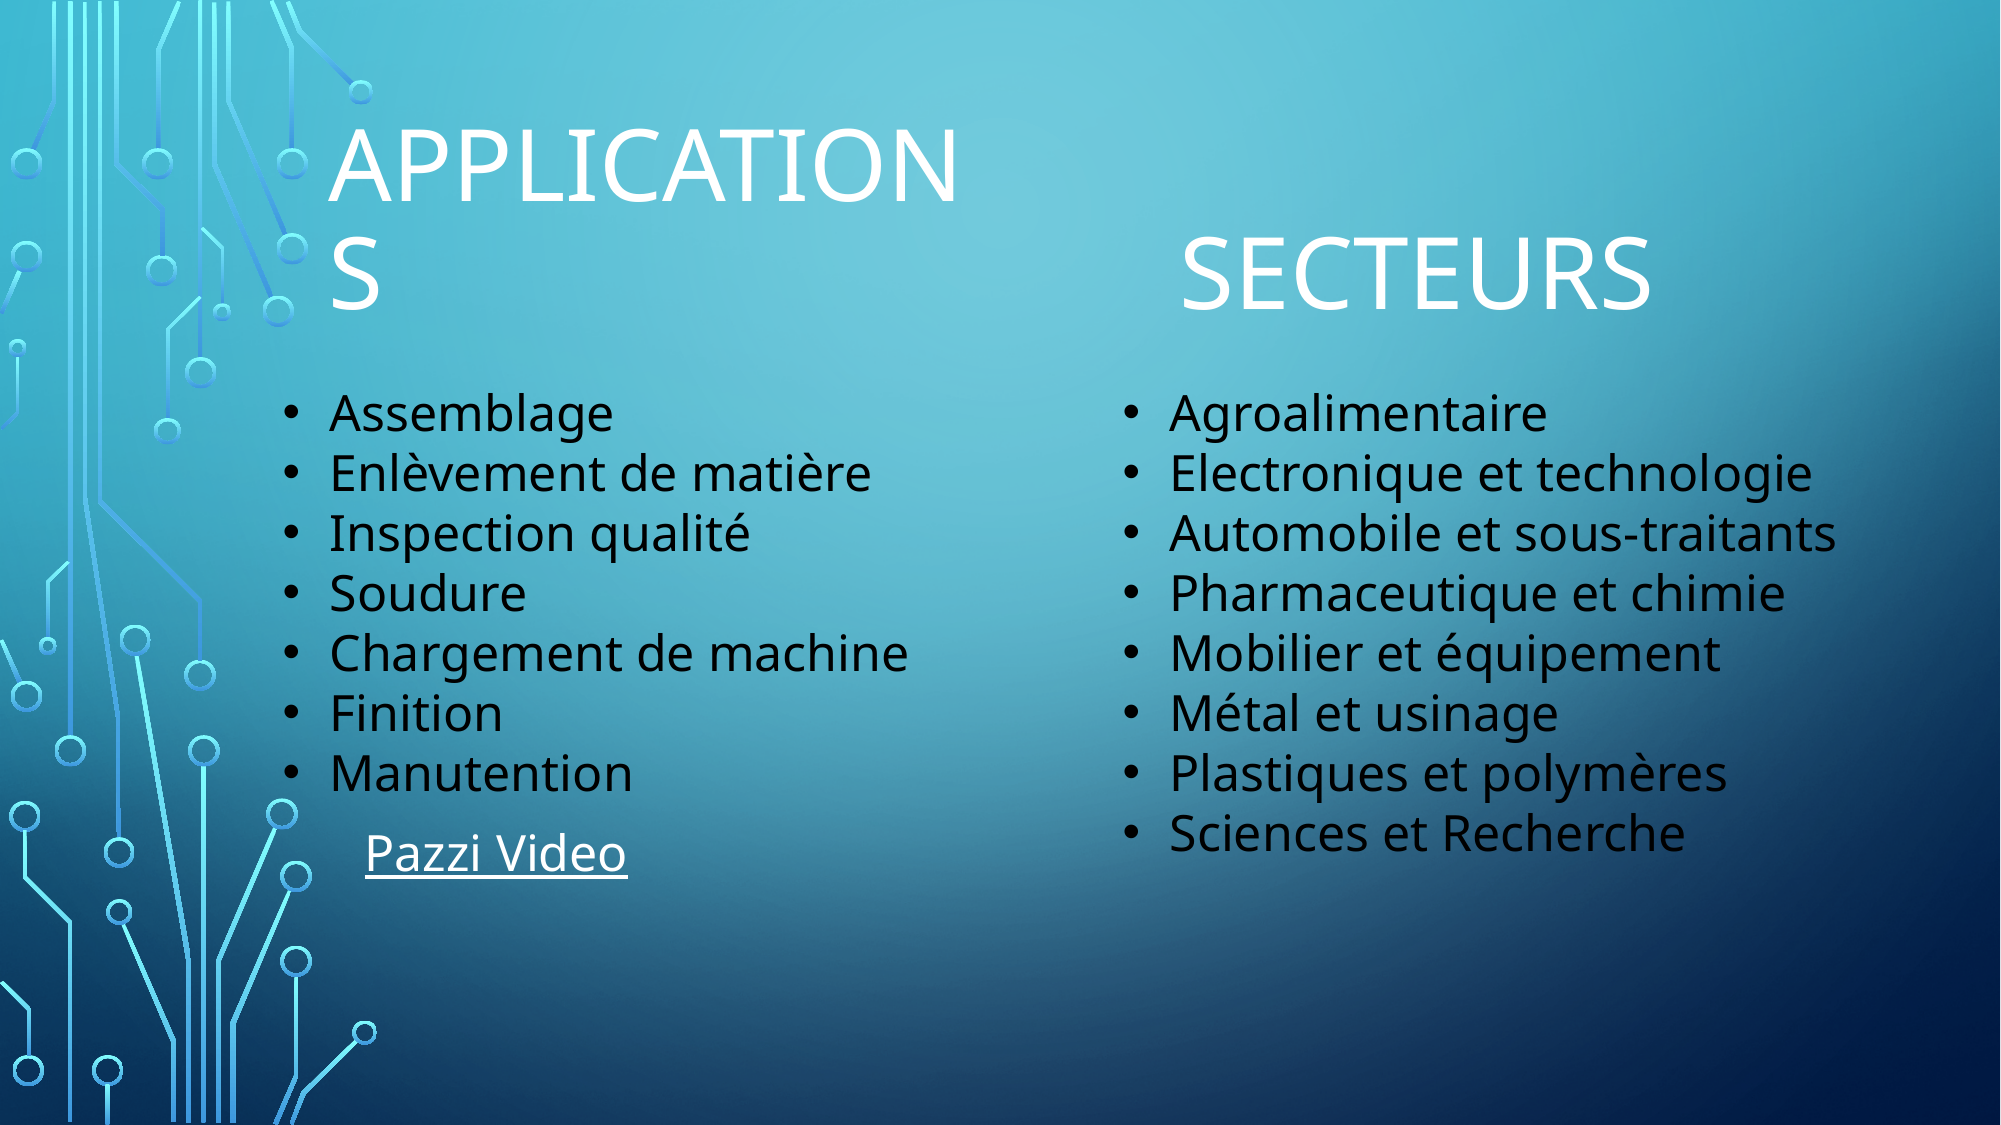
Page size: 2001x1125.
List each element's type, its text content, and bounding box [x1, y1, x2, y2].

text_box secteurs [1164, 212, 1833, 339]
text_box Assemblage Enlèvement de matière Inspection qualité Soudure Chargement de machine Finition Manutention [267, 374, 926, 809]
text_box Agroalimentaire Electronique et technologie Automobile et sous-traitants Pharmaceutique et chimie Mobilier et équipement Métal et usinage Plastiques et polymères Sciences et Recherche [1107, 374, 1853, 869]
text_box Pazzi Video [349, 813, 643, 1107]
title Applications [313, 213, 982, 339]
